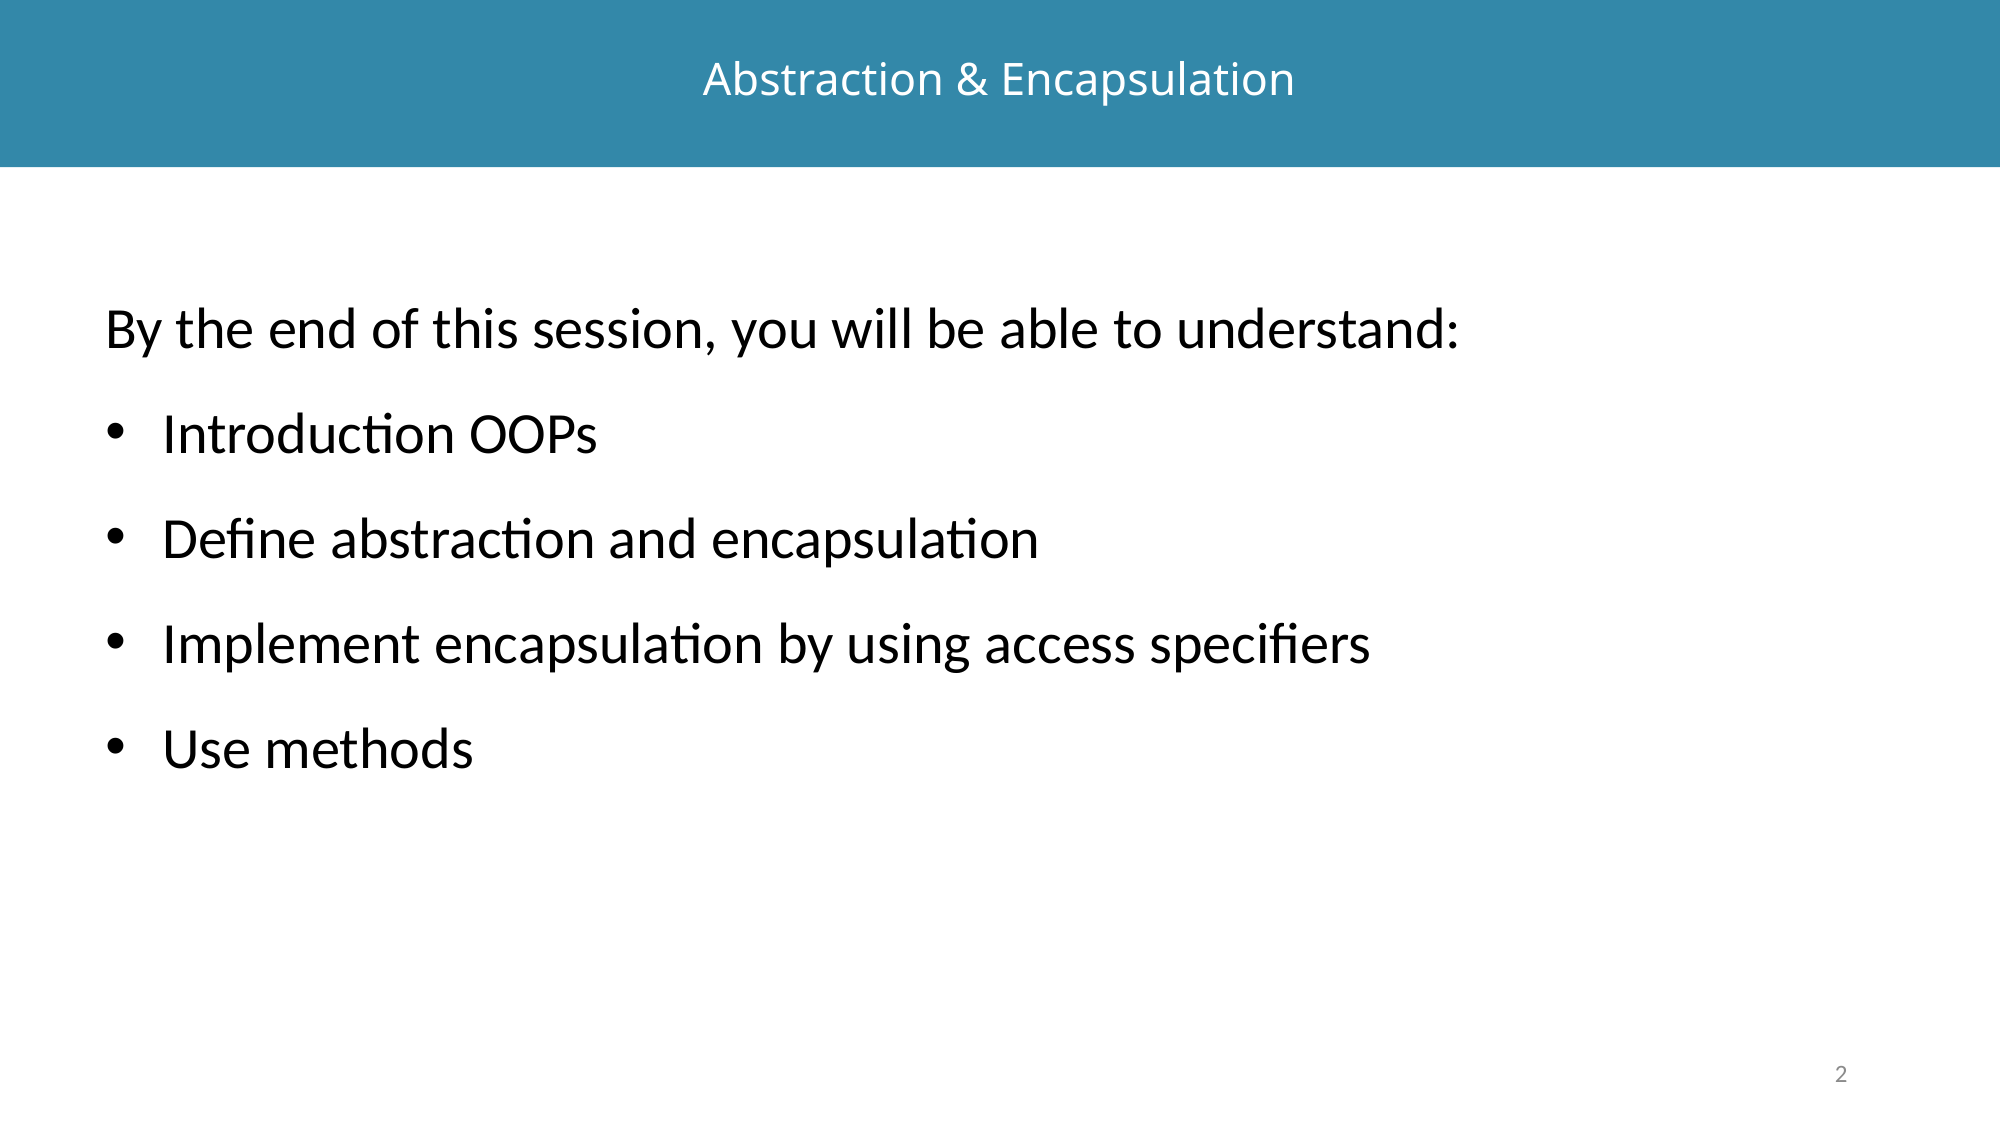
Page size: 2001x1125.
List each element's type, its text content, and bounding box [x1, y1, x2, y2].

title Abstraction & Encapsulation [0, 0, 2000, 168]
slide_number 2 [1412, 1042, 1863, 1103]
list By the end of this session, you will be able to understand: Introduction OOPs Define abstraction and encapsulation Implement encapsulation by using access specifiers Use methods [90, 247, 1897, 962]
